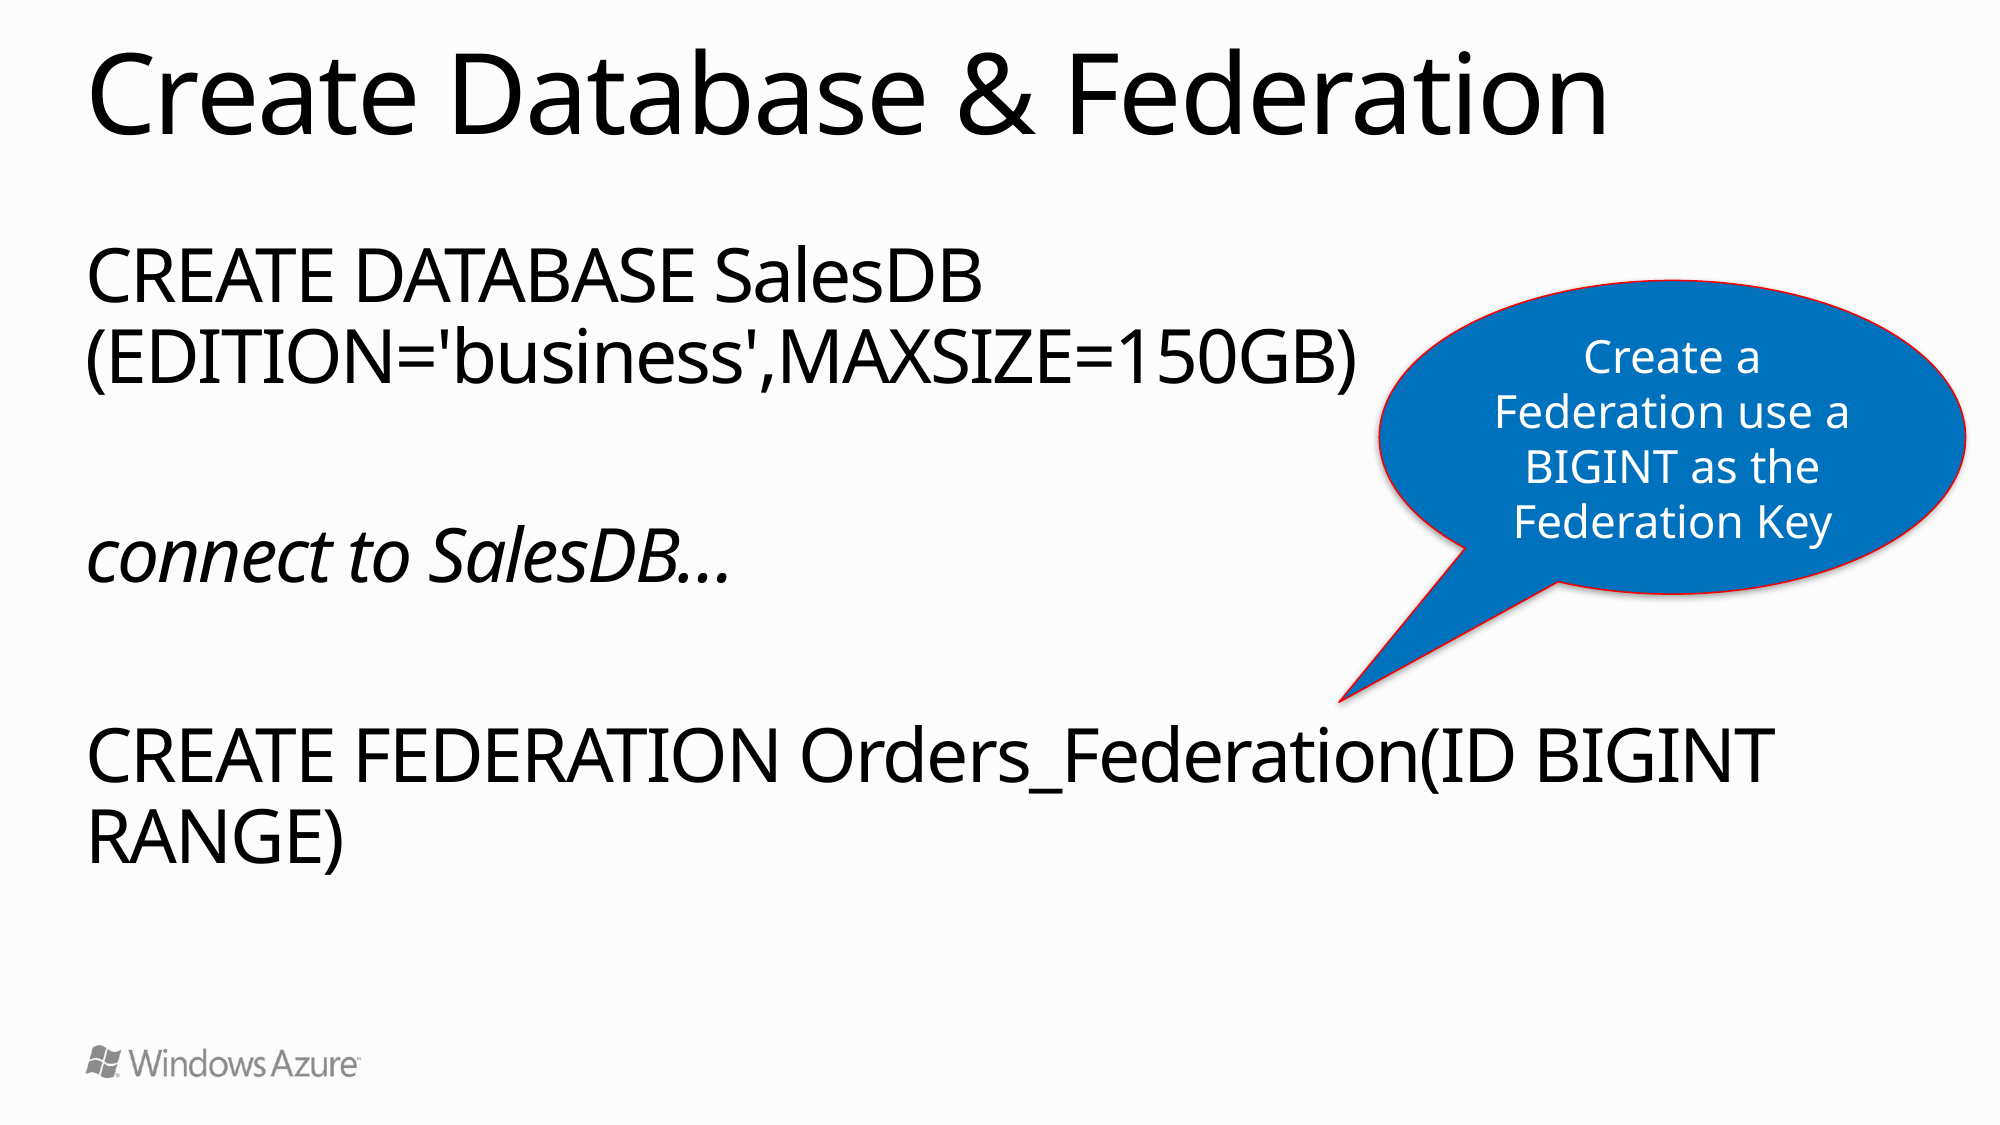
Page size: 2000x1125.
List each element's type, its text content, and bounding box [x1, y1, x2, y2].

list CREATE DATABASE SalesDB (EDITION='business',MAXSIZE=150GB) connect to SalesDB… CREATE FEDERATION Orders_Federation(ID BIGINT RANGE) [85, 237, 1914, 804]
title Create Database & Federation [85, 37, 1914, 161]
text_box Create a Federation use a BIGINT as the Federation Key [1338, 279, 1967, 703]
